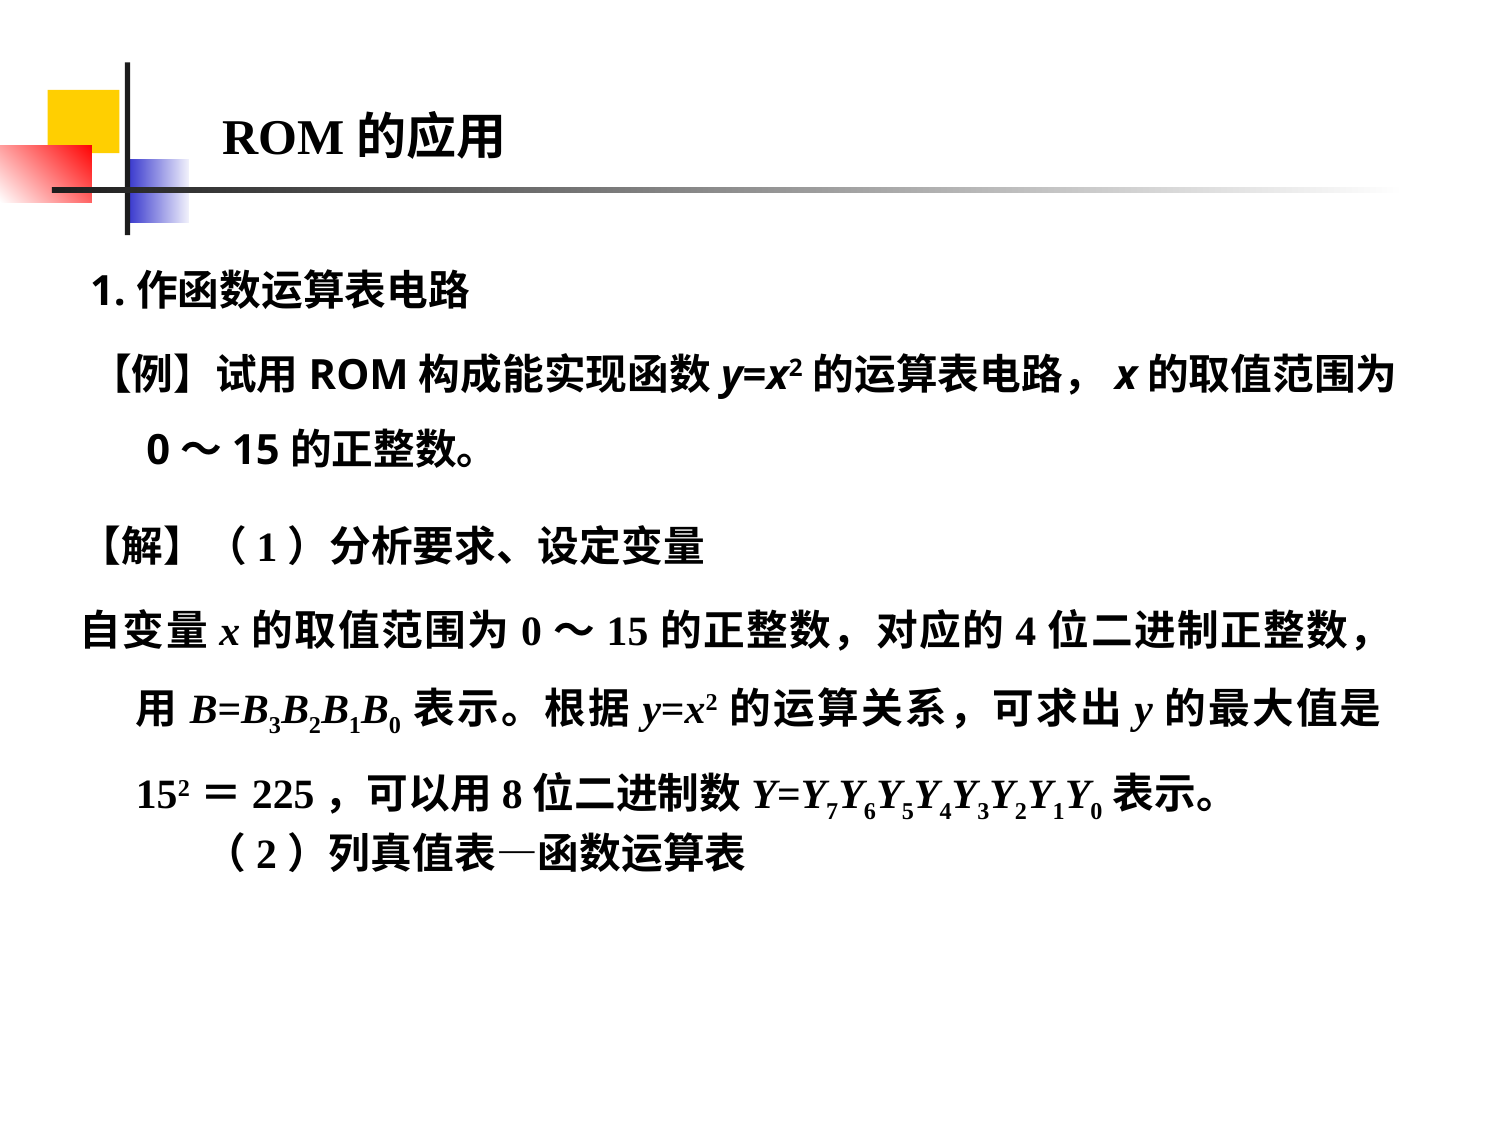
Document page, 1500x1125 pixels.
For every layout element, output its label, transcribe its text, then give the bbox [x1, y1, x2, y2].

text_box （2）列真值表—函数运算表 [189, 803, 999, 882]
list 1.作函数运算表电路 【例】试用ROM构成能实现函数y=x2的运算表电路，x的取值范围为0～15的正整数。 [74, 231, 1417, 491]
text_box 【解】（1）分析要求、设定变量 自变量x的取值范围为0～15的正整数，对应的4位二进制正整数，用B=B3B2B1B0表示。根据y=x2的运算关系，可求出y的最大值是152＝225，可以用8位二进制数Y=Y7Y6Y5Y4Y3Y2Y1Y0表示。 [64, 497, 1407, 799]
text_box ROM的应用 [194, 78, 848, 164]
